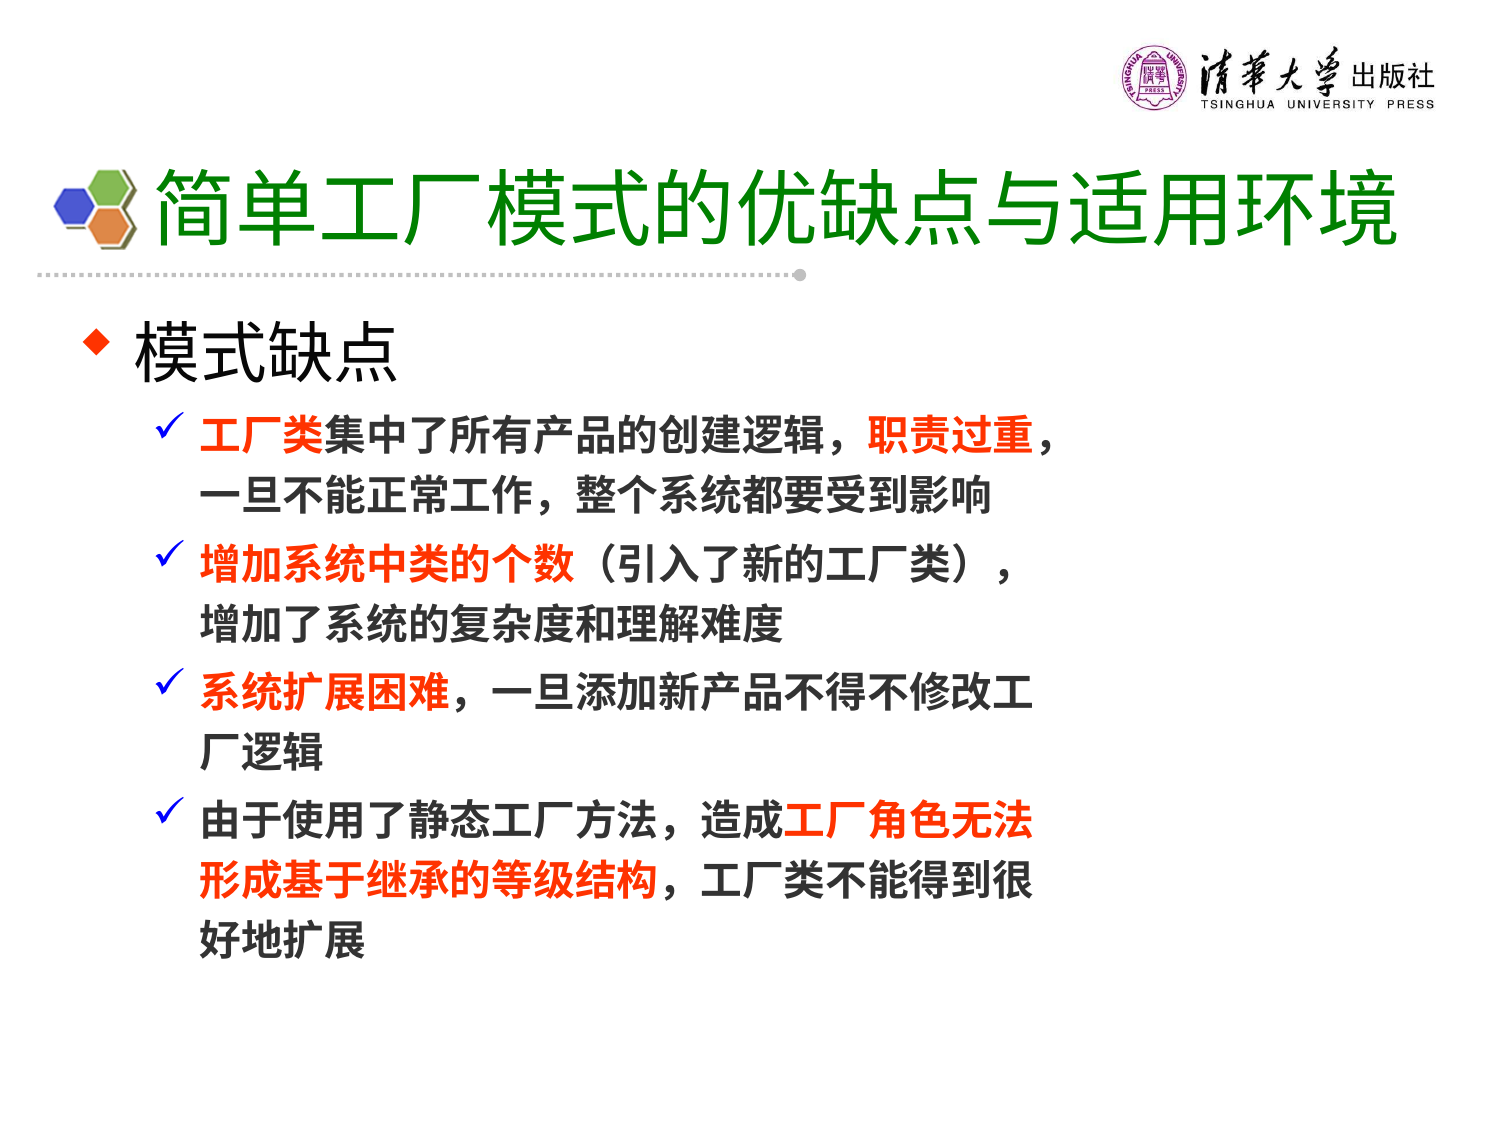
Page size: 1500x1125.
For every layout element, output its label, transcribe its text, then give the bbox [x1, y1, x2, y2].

picture [1095, 75, 1463, 117]
picture [50, 167, 137, 250]
text_box [0, 0, 1500, 75]
list 模式缺点 工厂类集中了所有产品的创建逻辑，职责过重，一旦不能正常工作，整个系统都要受到影响 增加系统中类的个数（引入了新的工厂类），增加了系统的复杂度和理解难度 系统扩展困难，一旦添加新产品不得不修改工厂逻辑 由于使用了静态工厂方法，造成工厂角色无法形成基于继承的等级结构，工厂类不能得到很好地扩展 [62, 287, 1088, 963]
title 简单工厂模式的优缺点与适用环境 [137, 149, 1438, 263]
